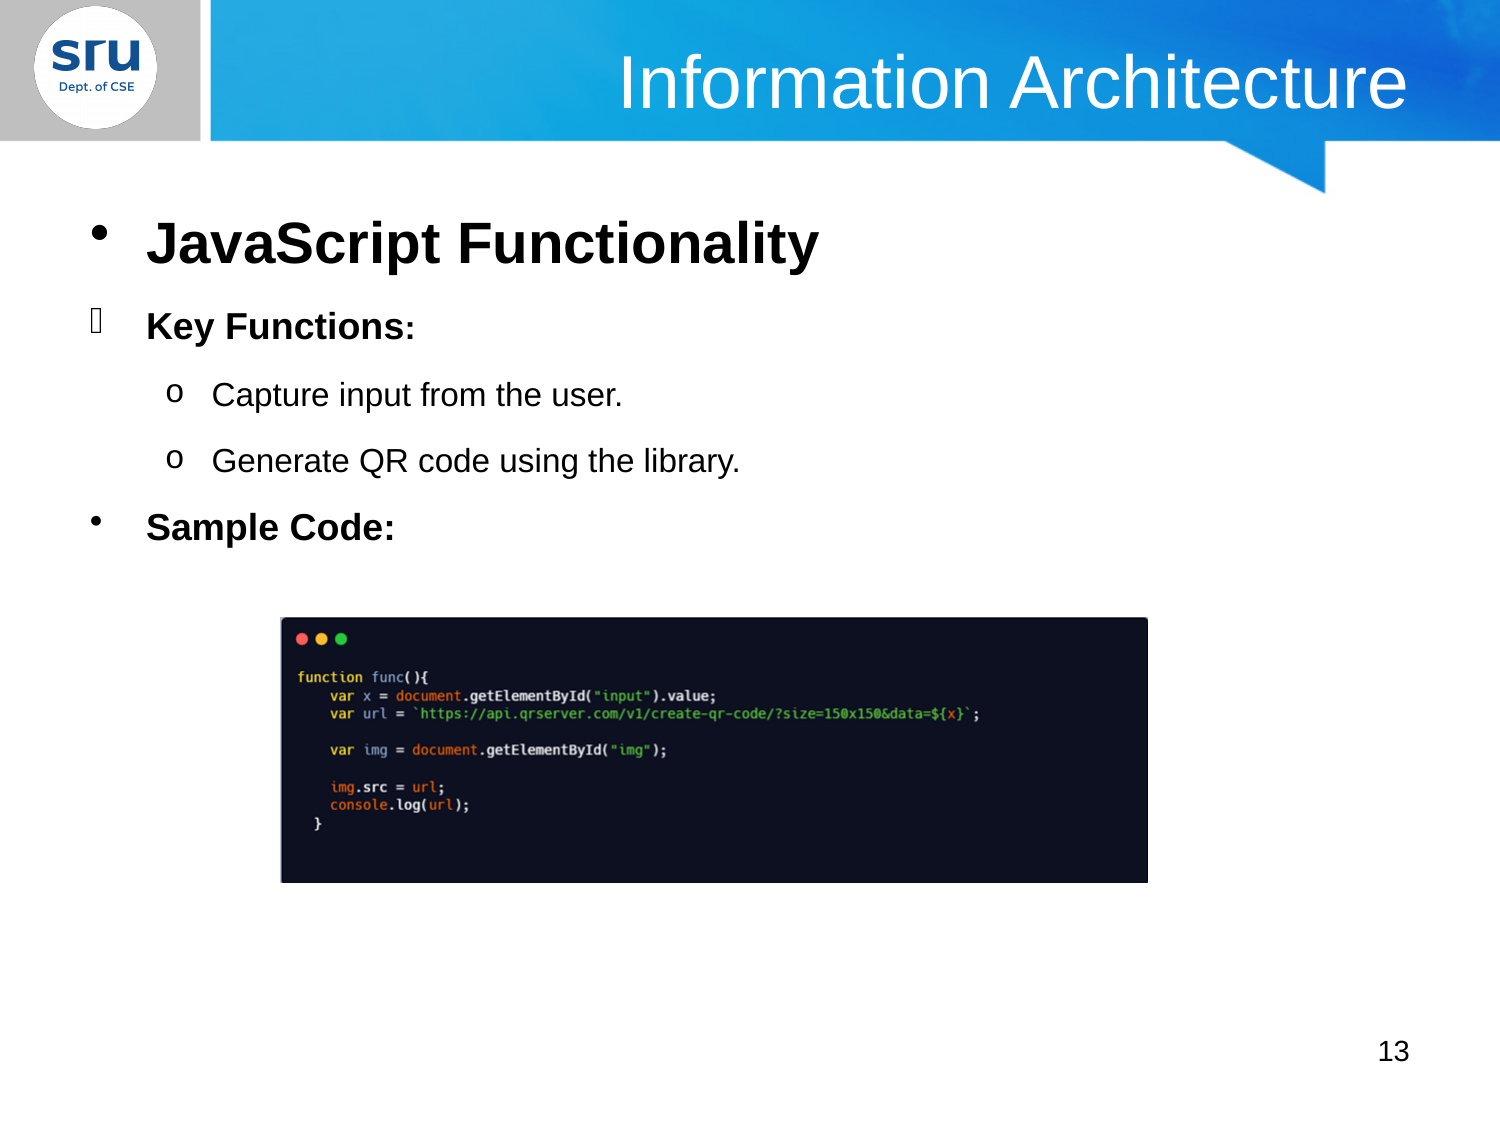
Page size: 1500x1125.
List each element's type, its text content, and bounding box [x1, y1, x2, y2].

picture [0, 0, 1500, 1125]
slide_number 13 [1074, 1024, 1425, 1103]
list JavaScript Functionality Key Functions: Capture input from the user. Generate QR code using the library. Sample Code: [74, 192, 1426, 1006]
title Information Architecture [74, 30, 1426, 127]
